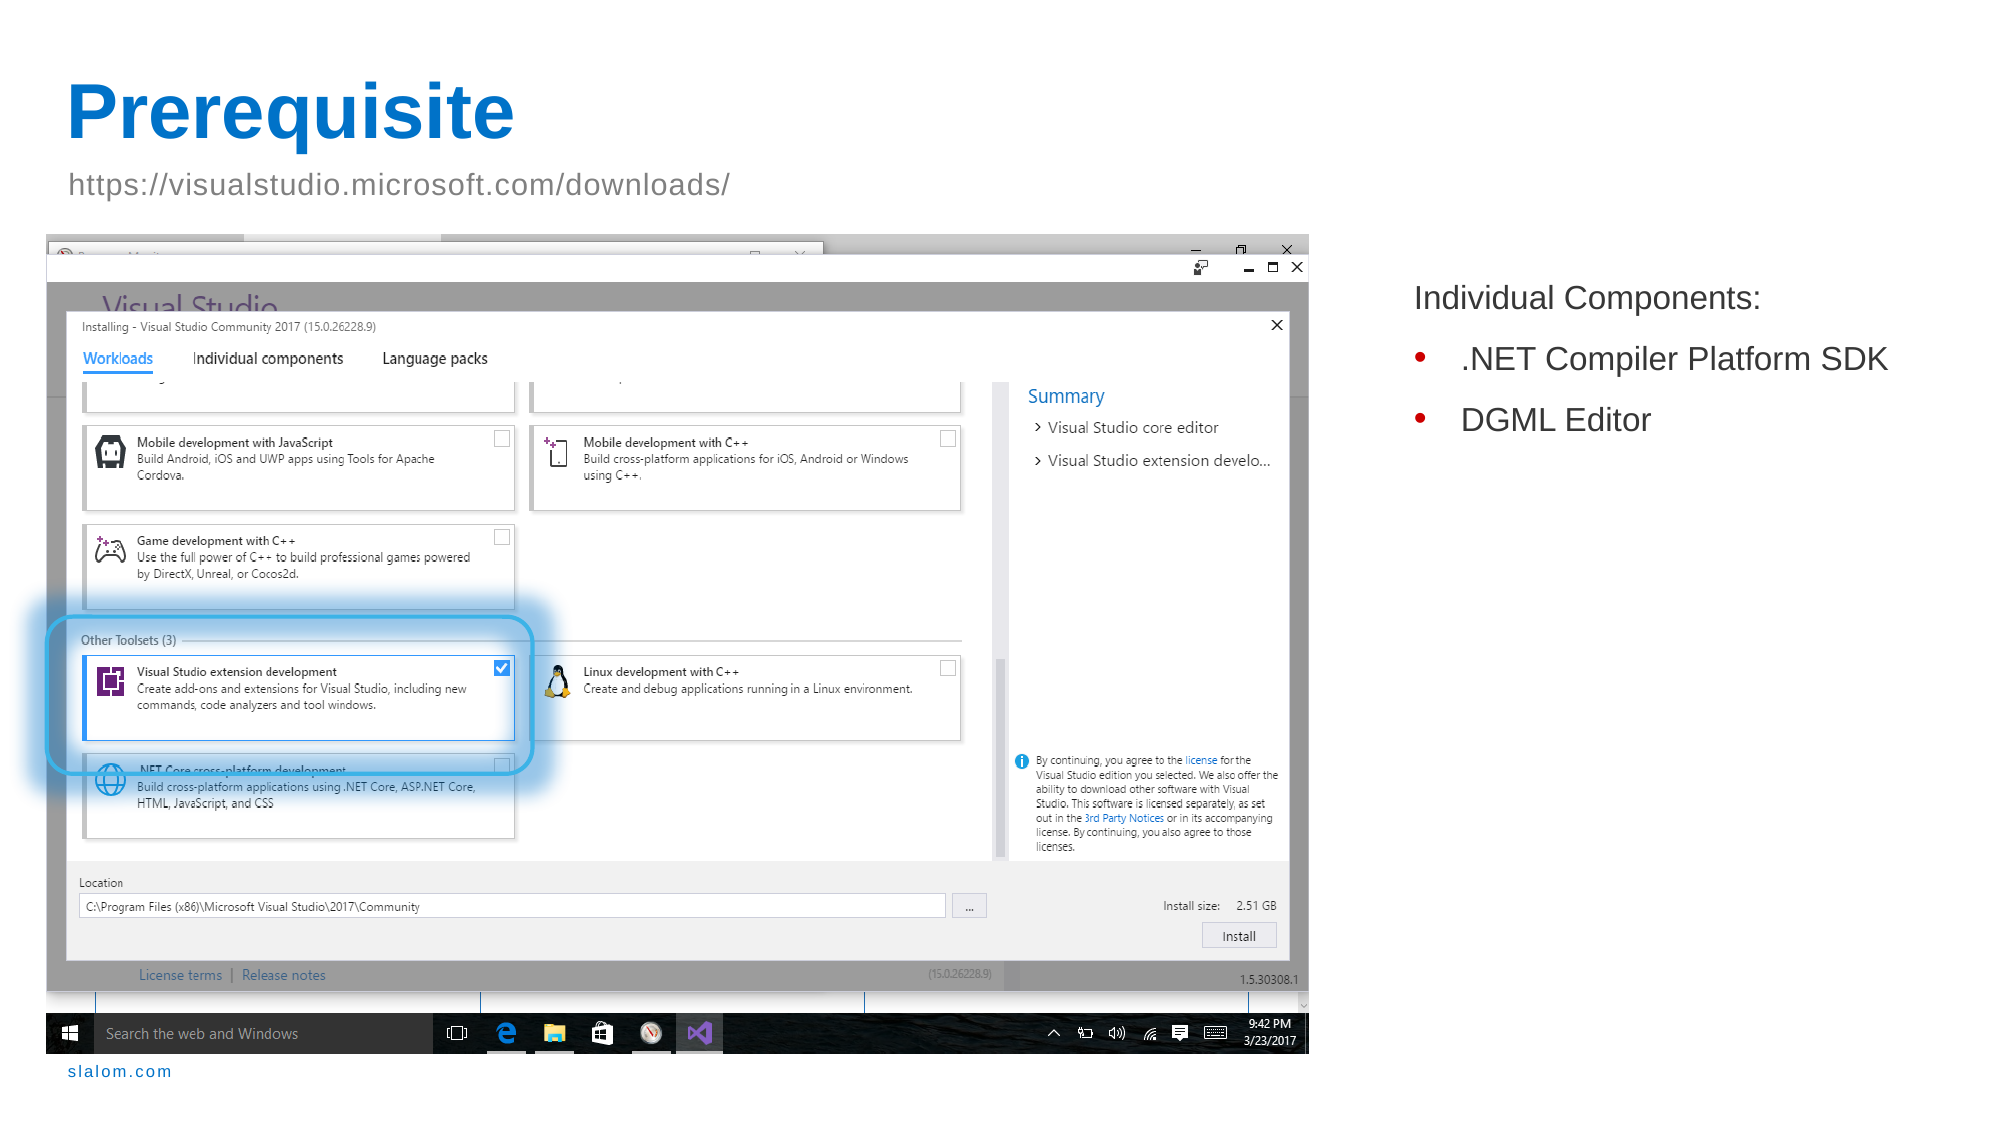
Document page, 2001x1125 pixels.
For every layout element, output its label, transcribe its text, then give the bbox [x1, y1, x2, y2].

list https://visualstudio.microsoft.com/downloads/ [68, 168, 1933, 206]
list Prerequisite [66, 71, 1934, 145]
picture [46, 233, 1309, 1055]
text_box Individual Components: .NET Compiler Platform SDK DGML Editor [1399, 273, 1954, 446]
